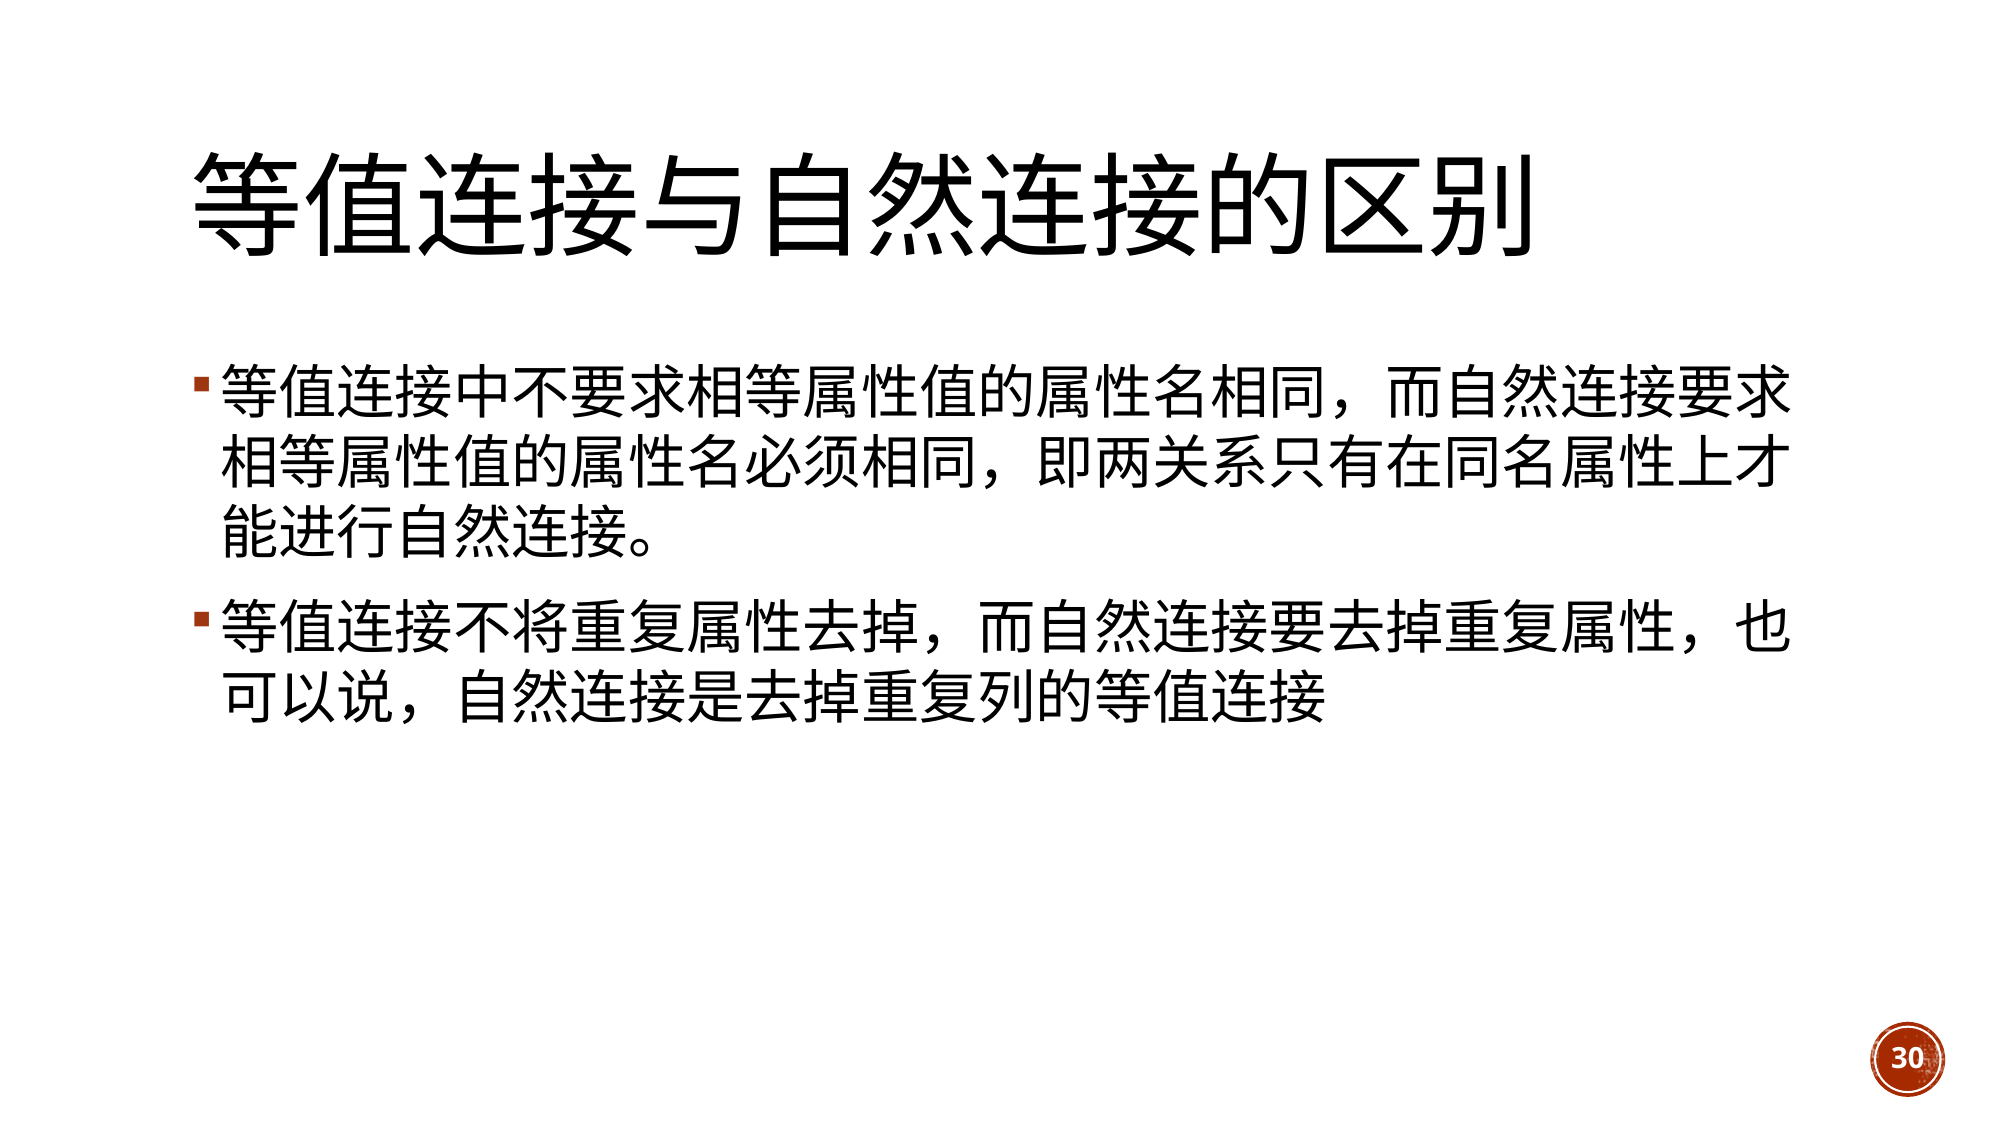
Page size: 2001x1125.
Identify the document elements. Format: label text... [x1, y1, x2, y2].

list 等值连接中不要求相等属性值的属性名相同，而自然连接要求相等属性值的属性名必须相同，即两关系只有在同名属性上才能进行自然连接。 等值连接不将重复属性去掉，而自然连接要去掉重复属性，也可以说，自然连接是去掉重复列的等值连接 [175, 348, 1826, 1013]
slide_number 30 [1855, 1028, 1961, 1089]
title 等值连接与自然连接的区别 [175, 79, 1826, 344]
